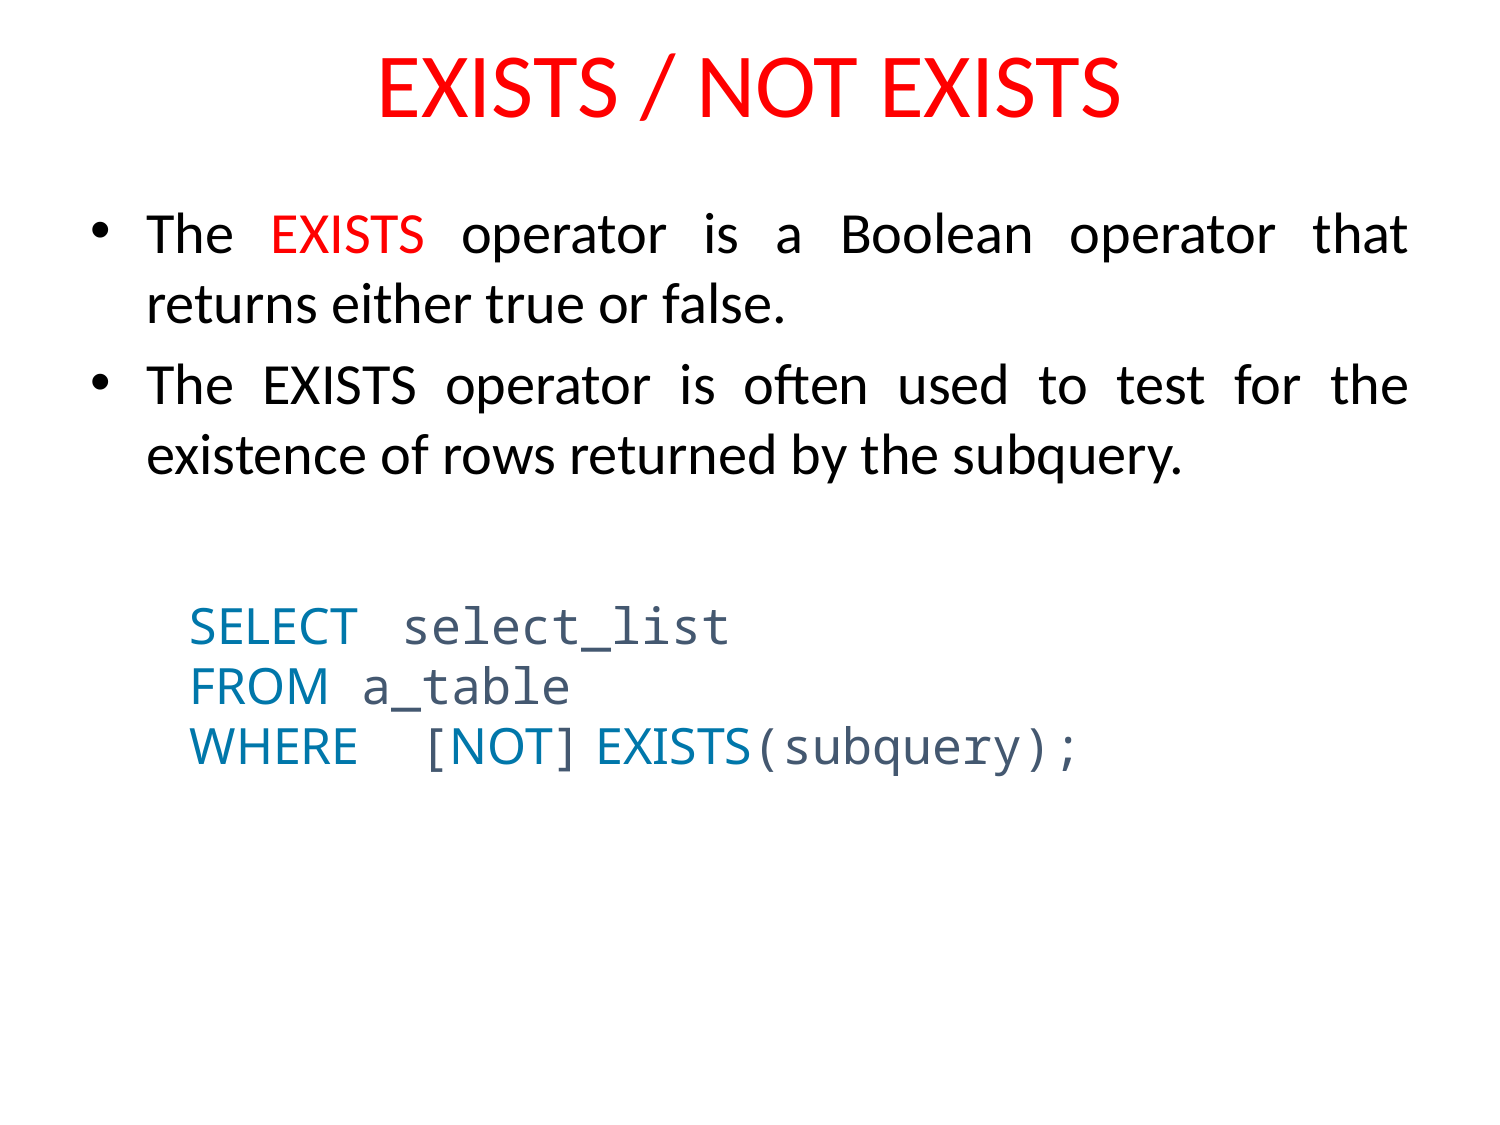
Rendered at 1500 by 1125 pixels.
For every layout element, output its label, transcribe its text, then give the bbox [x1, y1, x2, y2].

list The EXISTS operator is a Boolean operator that returns either true or false. The EXISTS operator is often used to test for the existence of rows returned by the subquery. [75, 187, 1425, 930]
title EXISTS / NOT EXISTS [75, 0, 1425, 175]
text_box SELECT select_list FROM a_table WHERE [NOT] EXISTS(subquery); [174, 587, 1213, 783]
